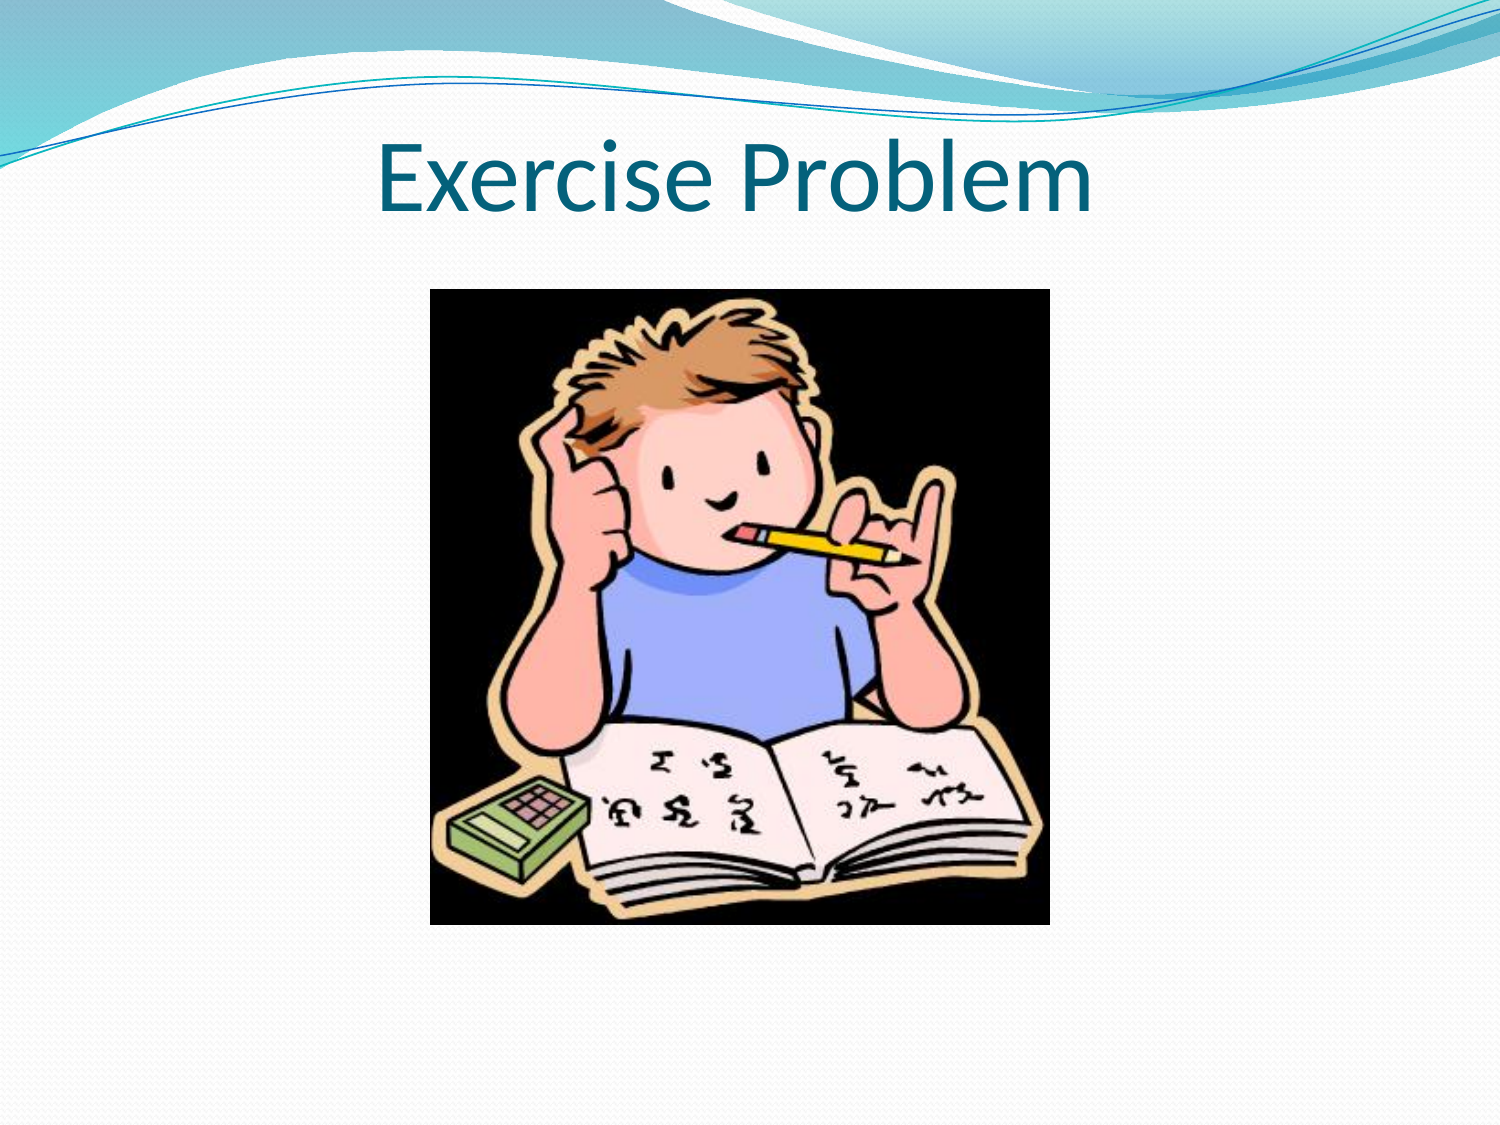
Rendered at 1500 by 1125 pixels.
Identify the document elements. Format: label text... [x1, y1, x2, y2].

title Exercise Problem [375, 45, 1225, 233]
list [430, 288, 1051, 926]
